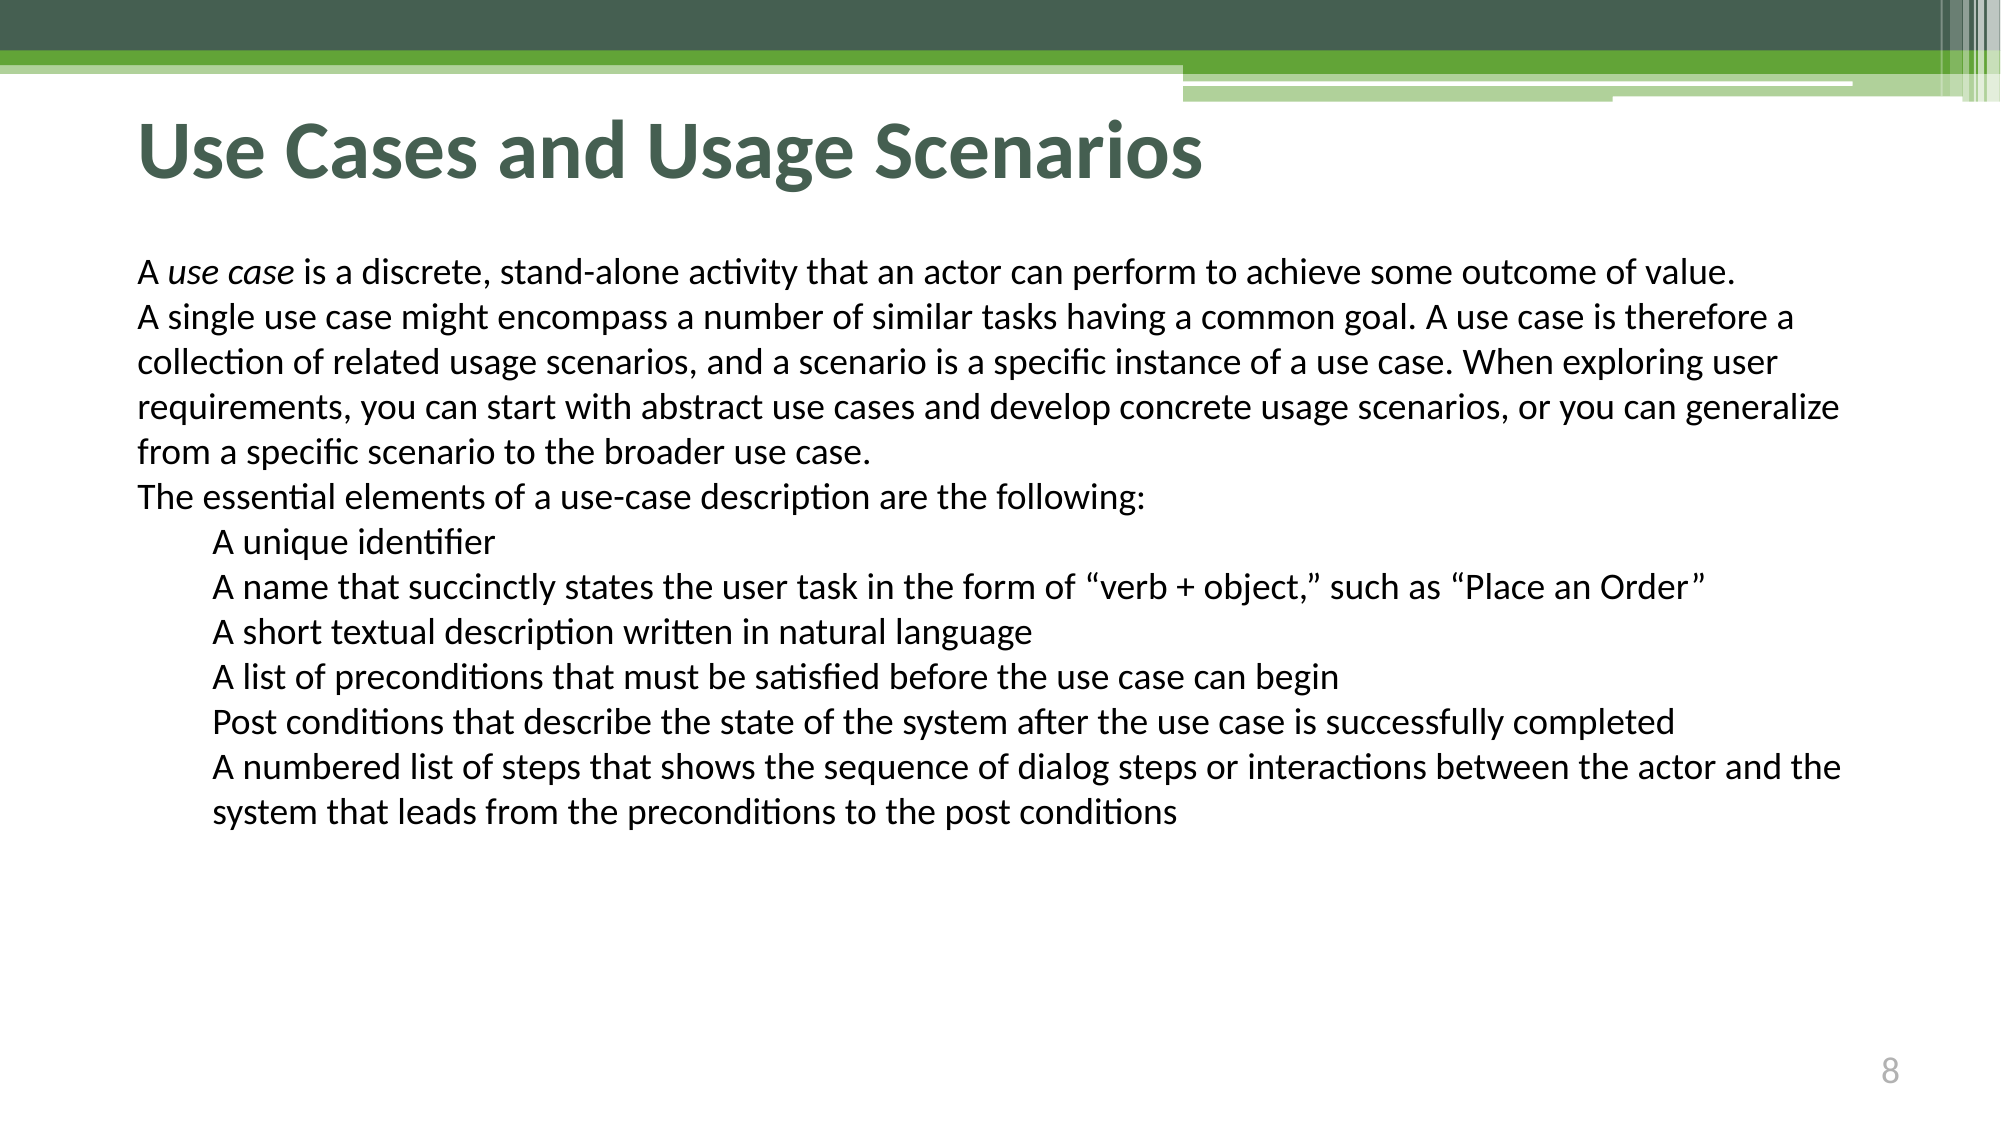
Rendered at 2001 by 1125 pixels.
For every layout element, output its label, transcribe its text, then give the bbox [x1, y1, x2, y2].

title Use Cases and Usage Scenarios [137, 94, 1288, 199]
slide_number 8 [1440, 1046, 1900, 1103]
list A use case is a discrete, stand-alone activity that an actor can perform to achieve some outcome of value. A single use case might encompass a number of similar tasks having a common goal. A use case is therefore a collection of related usage scenarios, and a scenario is a specific instance of a use case. When exploring user requirements, you can start with abstract use cases and develop concrete usage scenarios, or you can generalize from a specific scenario to the broader use case. The essential elements of a use-case description are the following: A unique identifier A name that succinctly states the user task in the form of “verb + object,” such as “Place an Order” A short textual description written in natural language A list of preconditions that must be satisfied before the use case can begin Post conditions that describe the state of the system after the use case is successfully completed A numbered list of steps that shows the sequence of dialog steps or interactions between the actor and the system that leads from the preconditions to the post conditions [137, 246, 1863, 1043]
